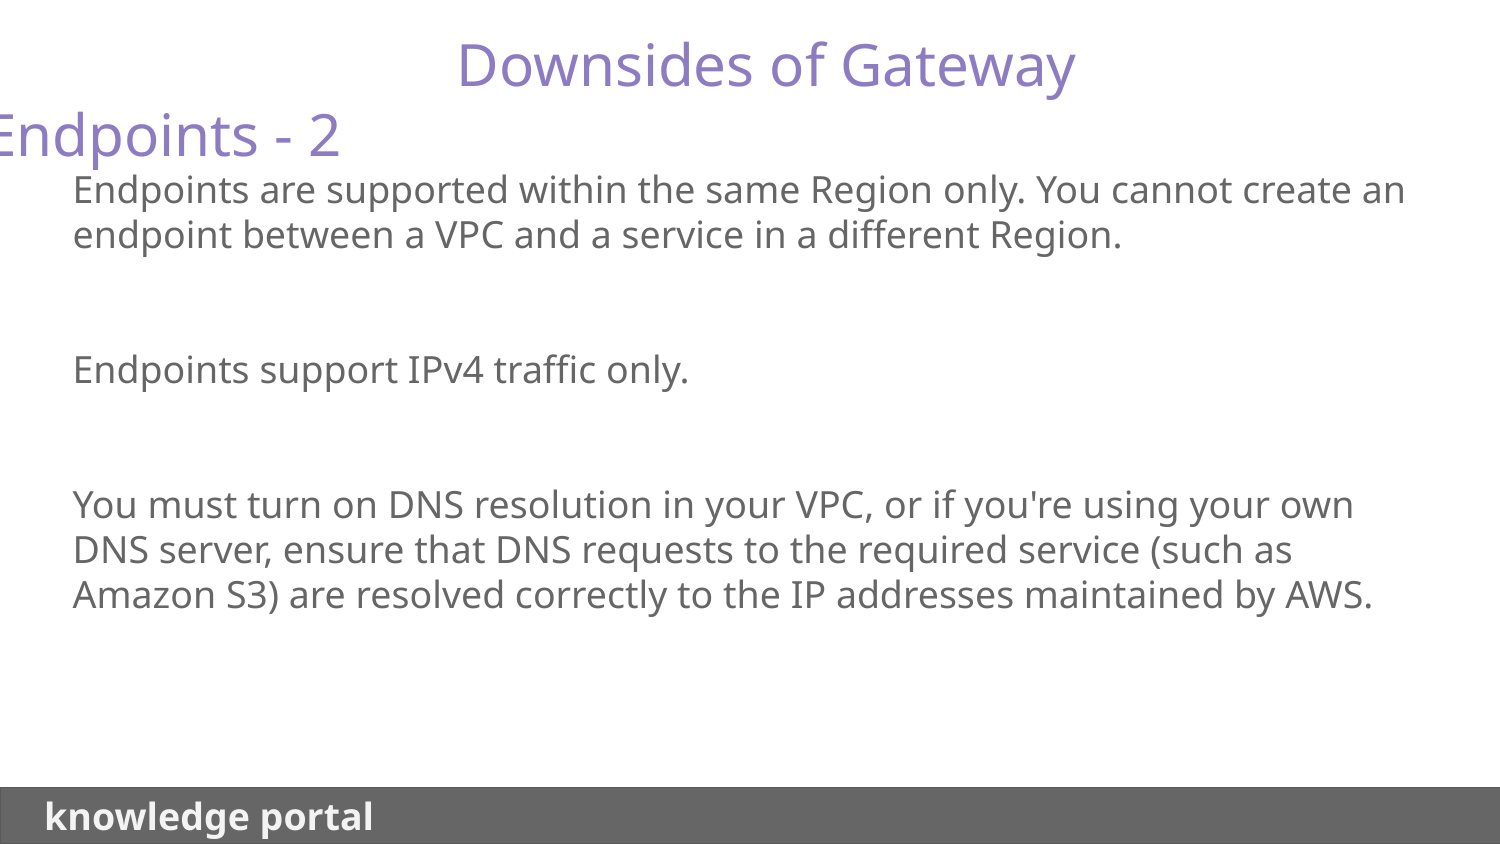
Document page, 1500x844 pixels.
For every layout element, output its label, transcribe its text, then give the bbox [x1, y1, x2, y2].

subtitle Downsides of Gateway Endpoints - 2 [0, 13, 1287, 70]
text_box knowledge portal [0, 787, 1500, 844]
text_box Endpoints are supported within the same Region only. You cannot create an endpoint between a VPC and a service in a different Region. Endpoints support IPv4 traffic only. You must turn on DNS resolution in your VPC, or if you're using your own DNS server, ensure that DNS requests to the required service (such as Amazon S3) are resolved correctly to the IP addresses maintained by AWS. [57, 151, 1446, 416]
